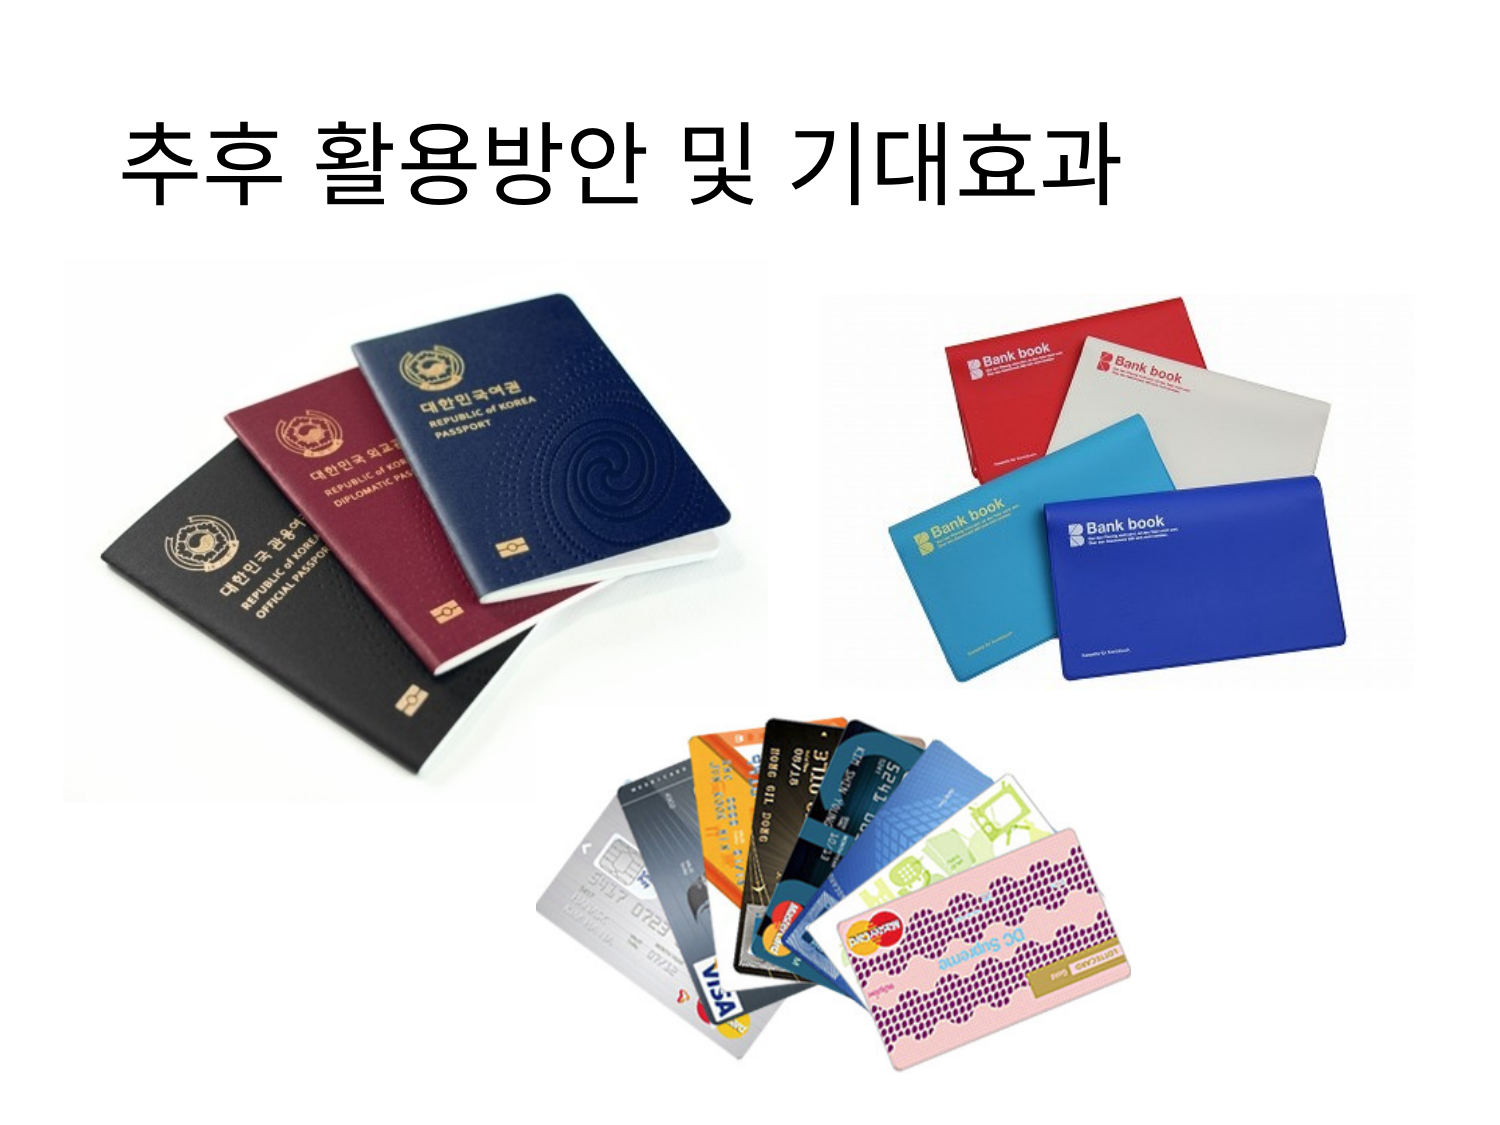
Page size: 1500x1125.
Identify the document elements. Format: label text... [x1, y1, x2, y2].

picture [820, 294, 1415, 690]
title 추후 활용방안 및 기대효과 [103, 59, 1397, 278]
picture [63, 259, 1131, 1074]
